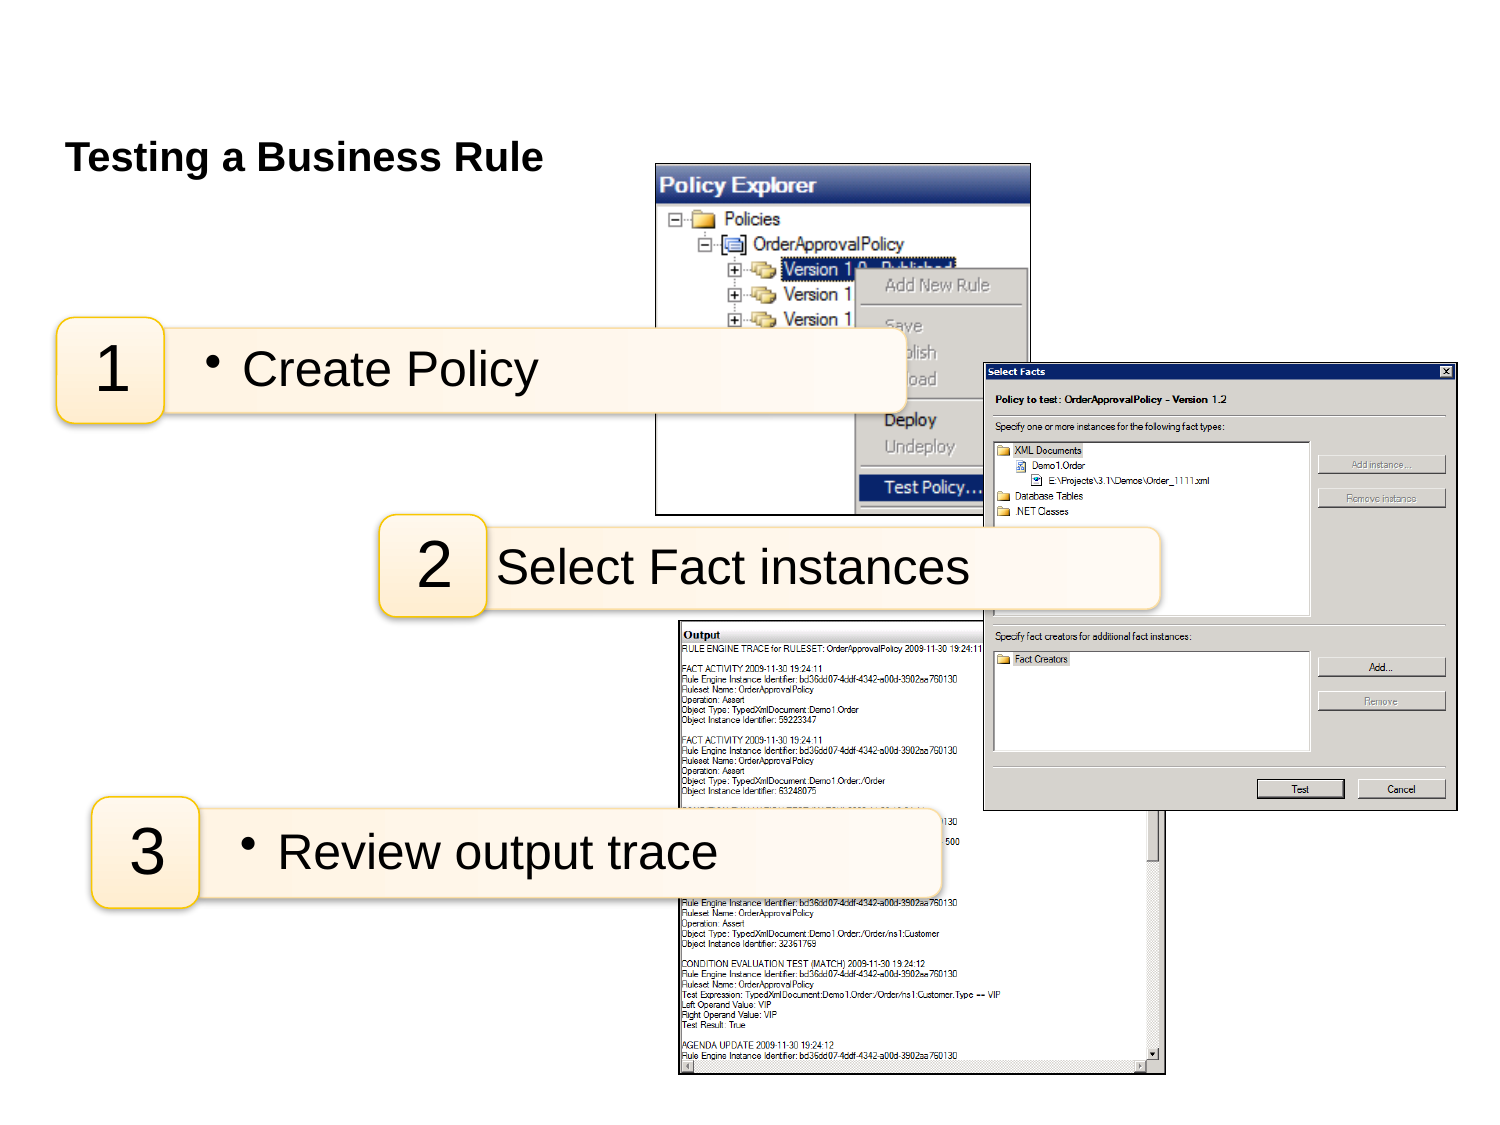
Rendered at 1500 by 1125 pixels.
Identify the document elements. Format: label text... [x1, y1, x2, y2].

title Testing a Business Rule [64, 125, 1436, 185]
picture [655, 163, 1030, 245]
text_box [0, 245, 1161, 1067]
picture [679, 362, 1457, 1074]
